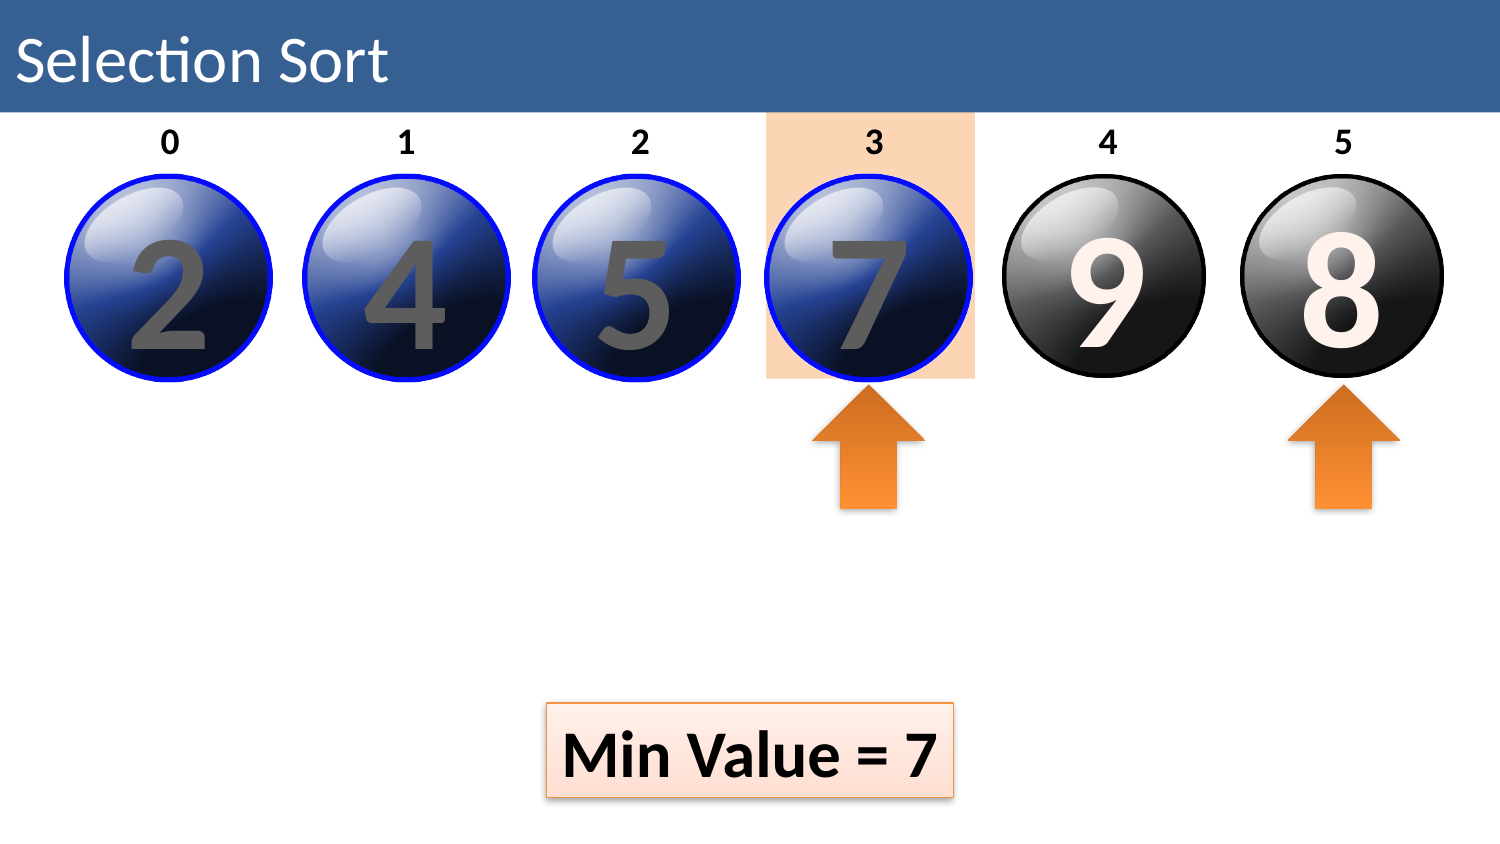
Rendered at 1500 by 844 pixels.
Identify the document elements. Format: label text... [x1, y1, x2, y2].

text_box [1237, 171, 1447, 391]
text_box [999, 171, 1209, 381]
text_box Selection Sort [0, 0, 1500, 113]
text_box [812, 402, 925, 510]
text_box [299, 171, 513, 393]
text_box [529, 171, 743, 393]
text_box Min Value = 7 [546, 702, 954, 798]
text_box [1287, 400, 1401, 510]
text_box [62, 171, 276, 393]
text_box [762, 171, 976, 393]
text_box 0 1 2 3 4 5 [137, 109, 1443, 170]
